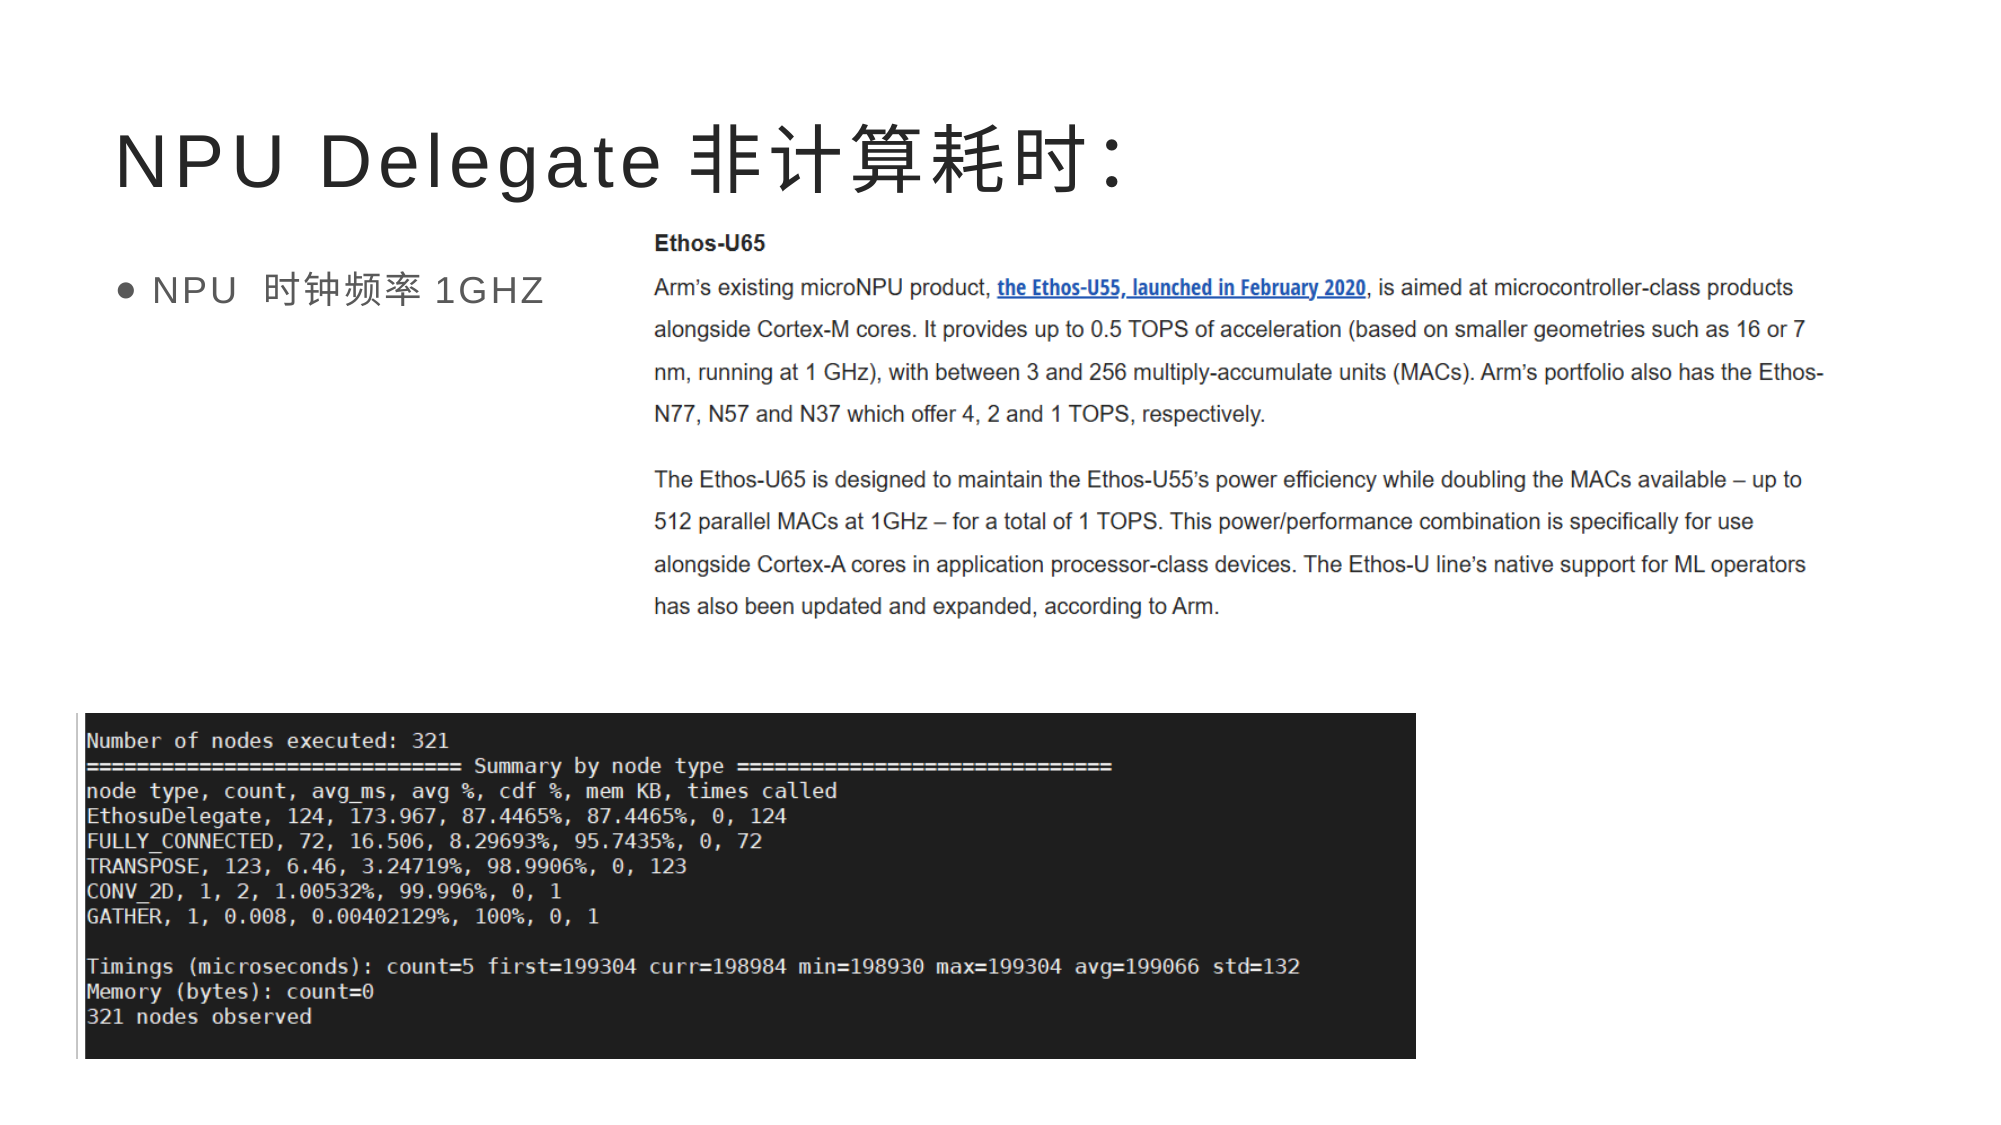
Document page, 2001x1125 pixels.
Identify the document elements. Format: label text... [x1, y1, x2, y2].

picture [48, 712, 1416, 1059]
picture [637, 214, 1837, 648]
title NPU Delegate非计算耗时： [99, 99, 1900, 216]
list NPU 时钟频率1GHZ [99, 244, 1900, 1026]
